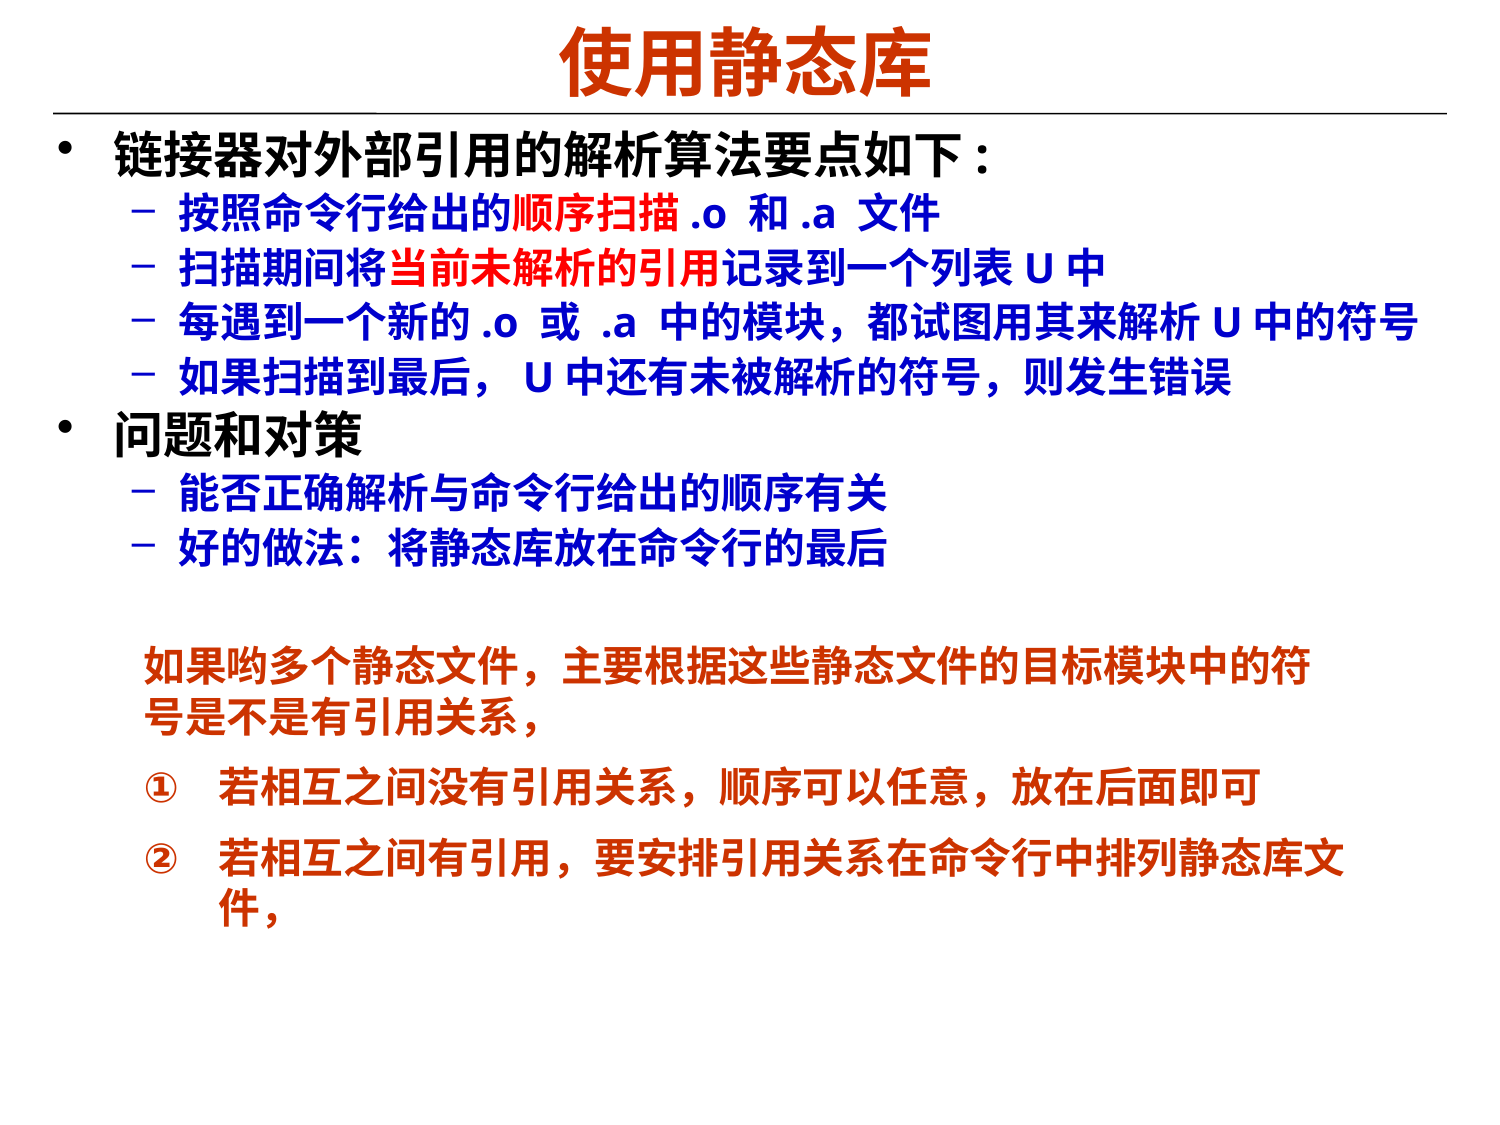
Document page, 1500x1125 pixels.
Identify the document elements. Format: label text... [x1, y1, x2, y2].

text_box 如果哟多个静态文件，主要根据这些静态文件的目标模块中的符号是不是有引用关系， 若相互之间没有引用关系，顺序可以任意，放在后面即可 若相互之间有引用，要安排引用关系在命令行中排列静态库文件， [128, 632, 1364, 940]
list 链接器对外部引用的解析算法要点如下: 按照命令行给出的顺序扫描.o 和.a 文件 扫描期间将当前未解析的引用记录到一个列表U中 每遇到一个新的.o 或 .a 中的模块，都试图用其来解析U中的符号 如果扫描到最后，U中还有未被解析的符号，则发生错误 问题和对策 能否正确解析与命令行给出的顺序有关 好的做法：将静态库放在命令行的最后 [41, 125, 1439, 688]
title 使用静态库 [63, 8, 1430, 113]
